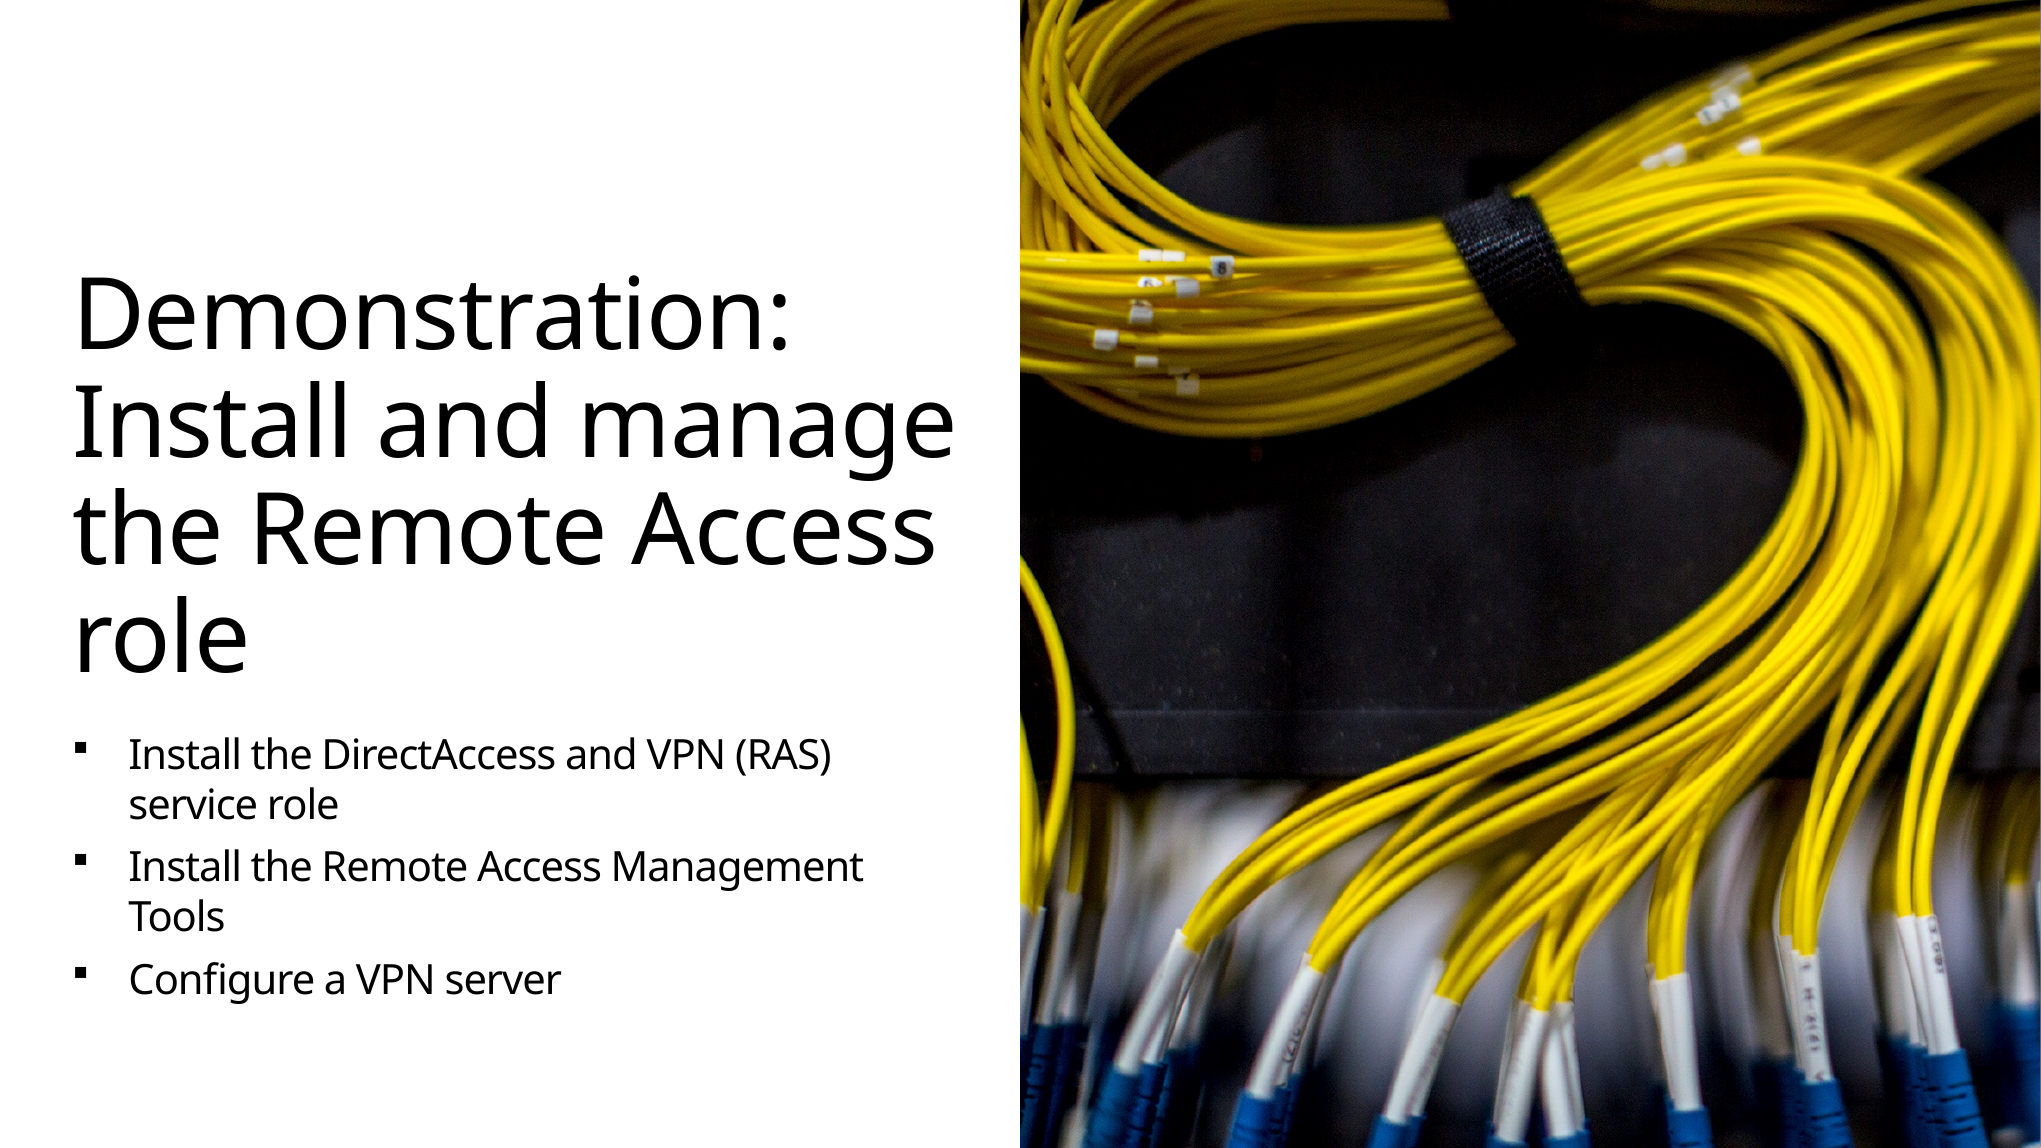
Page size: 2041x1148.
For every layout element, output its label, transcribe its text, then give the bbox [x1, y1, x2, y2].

title Demonstration: Install and manage the Remote Access role [71, 424, 981, 725]
picture [1020, 0, 2041, 1148]
subtitle Install the DirectAccess and VPN (RAS) service role Install the Remote Access Management Tools Configure a VPN server [71, 727, 981, 1005]
